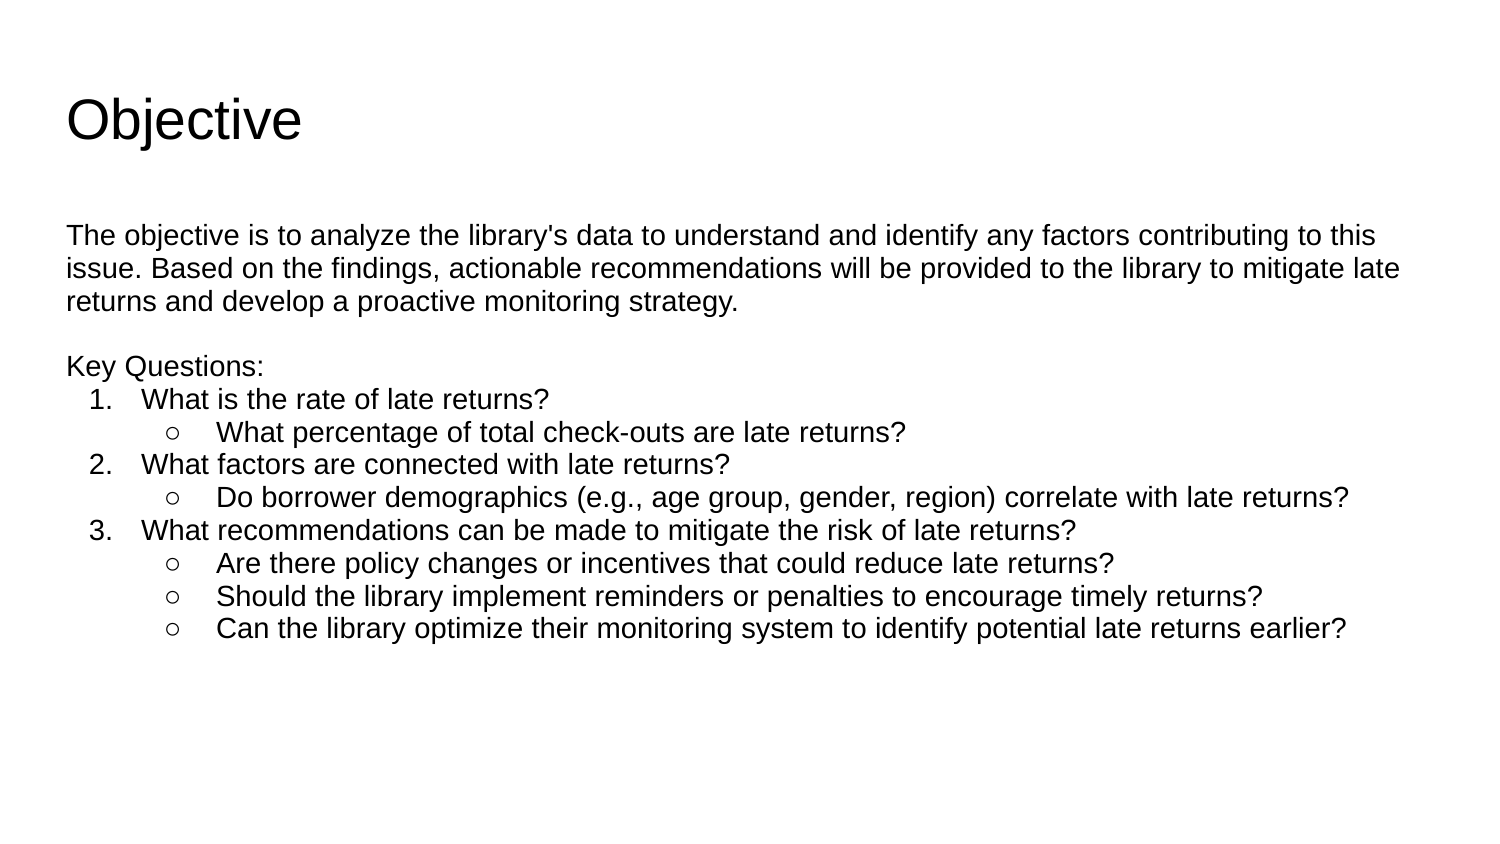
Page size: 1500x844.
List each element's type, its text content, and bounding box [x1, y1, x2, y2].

title The objective is to analyze the library's data to understand and identify any factors contributing to this issue. Based on the findings, actionable recommendations will be provided to the library to mitigate late returns and develop a proactive monitoring strategy. Key Questions: What is the rate of late returns? What percentage of total check-outs are late returns? What factors are connected with late returns? Do borrower demographics (e.g., age group, gender, region) correlate with late returns? What recommendations can be made to mitigate the risk of late returns? Are there policy changes or incentives that could reduce late returns? Should the library implement reminders or penalties to encourage timely returns? Can the library optimize their monitoring system to identify potential late returns earlier? [51, 204, 1449, 794]
title Objective [51, 72, 1449, 167]
